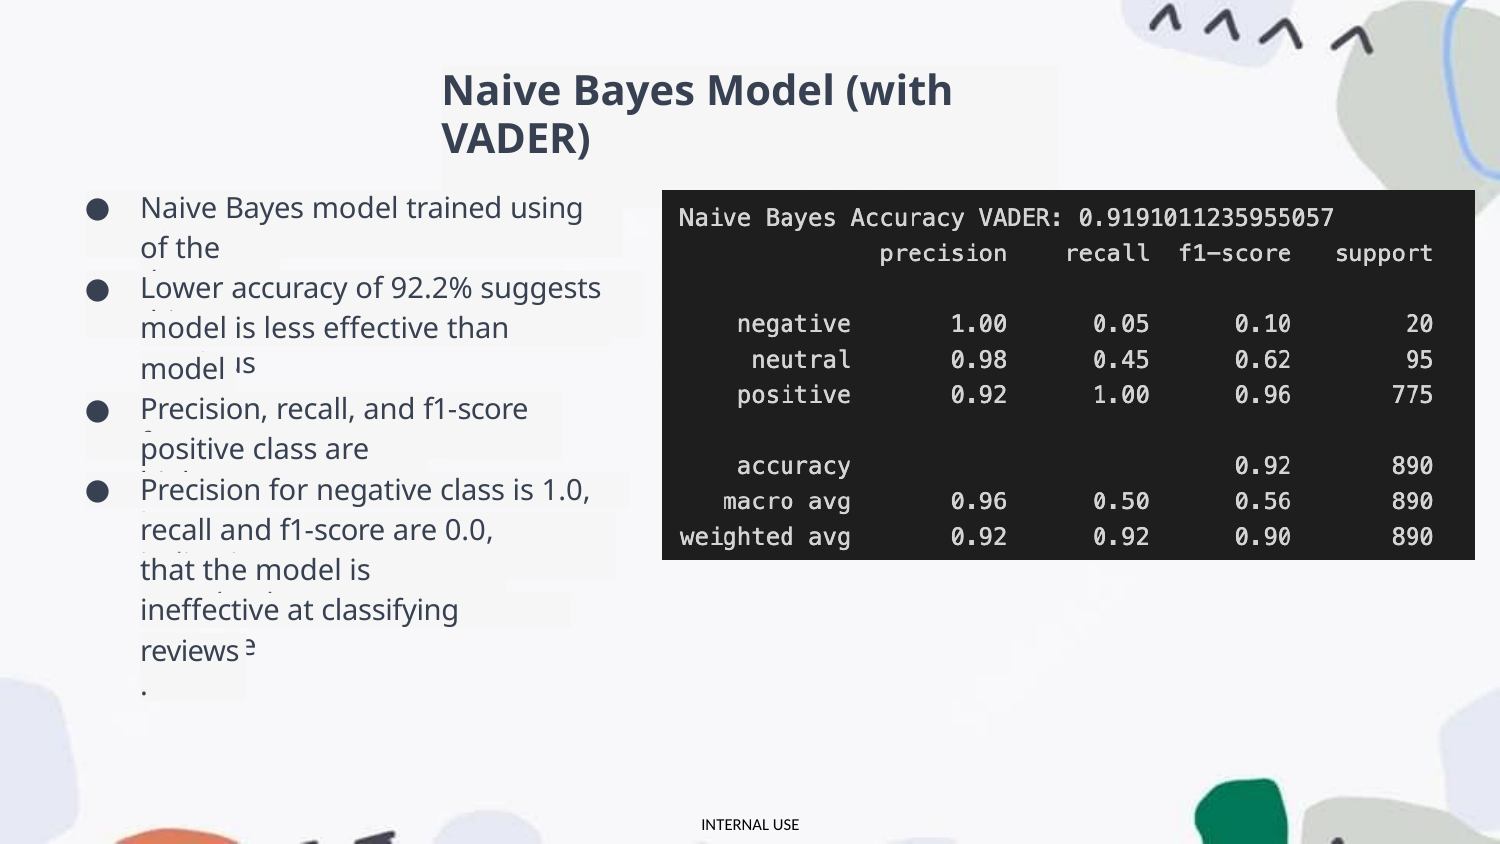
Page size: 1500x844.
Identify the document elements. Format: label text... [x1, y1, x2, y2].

text_box ineffective at classifying negative [138, 589, 573, 662]
text_box Lower accuracy of 92.2% suggests this [85, 270, 644, 339]
text_box Precision, recall, and f1-score for [85, 391, 563, 460]
text_box that the model is completely [140, 552, 507, 589]
text_box model is less effective than previous [138, 307, 614, 380]
text_box Naive Bayes model trained using 70% [85, 190, 623, 258]
text_box positive class are high [140, 431, 428, 468]
text_box Precision for negative class is 1.0, but [83, 468, 631, 541]
title Naive Bayes Model (with VADER) [441, 65, 1059, 207]
text_box reviews. [140, 633, 247, 701]
picture [0, 0, 1500, 844]
text_box models [140, 351, 237, 391]
text_box of the data [140, 230, 281, 270]
text_box recall and f1-score are 0.0, indicating [140, 512, 616, 580]
